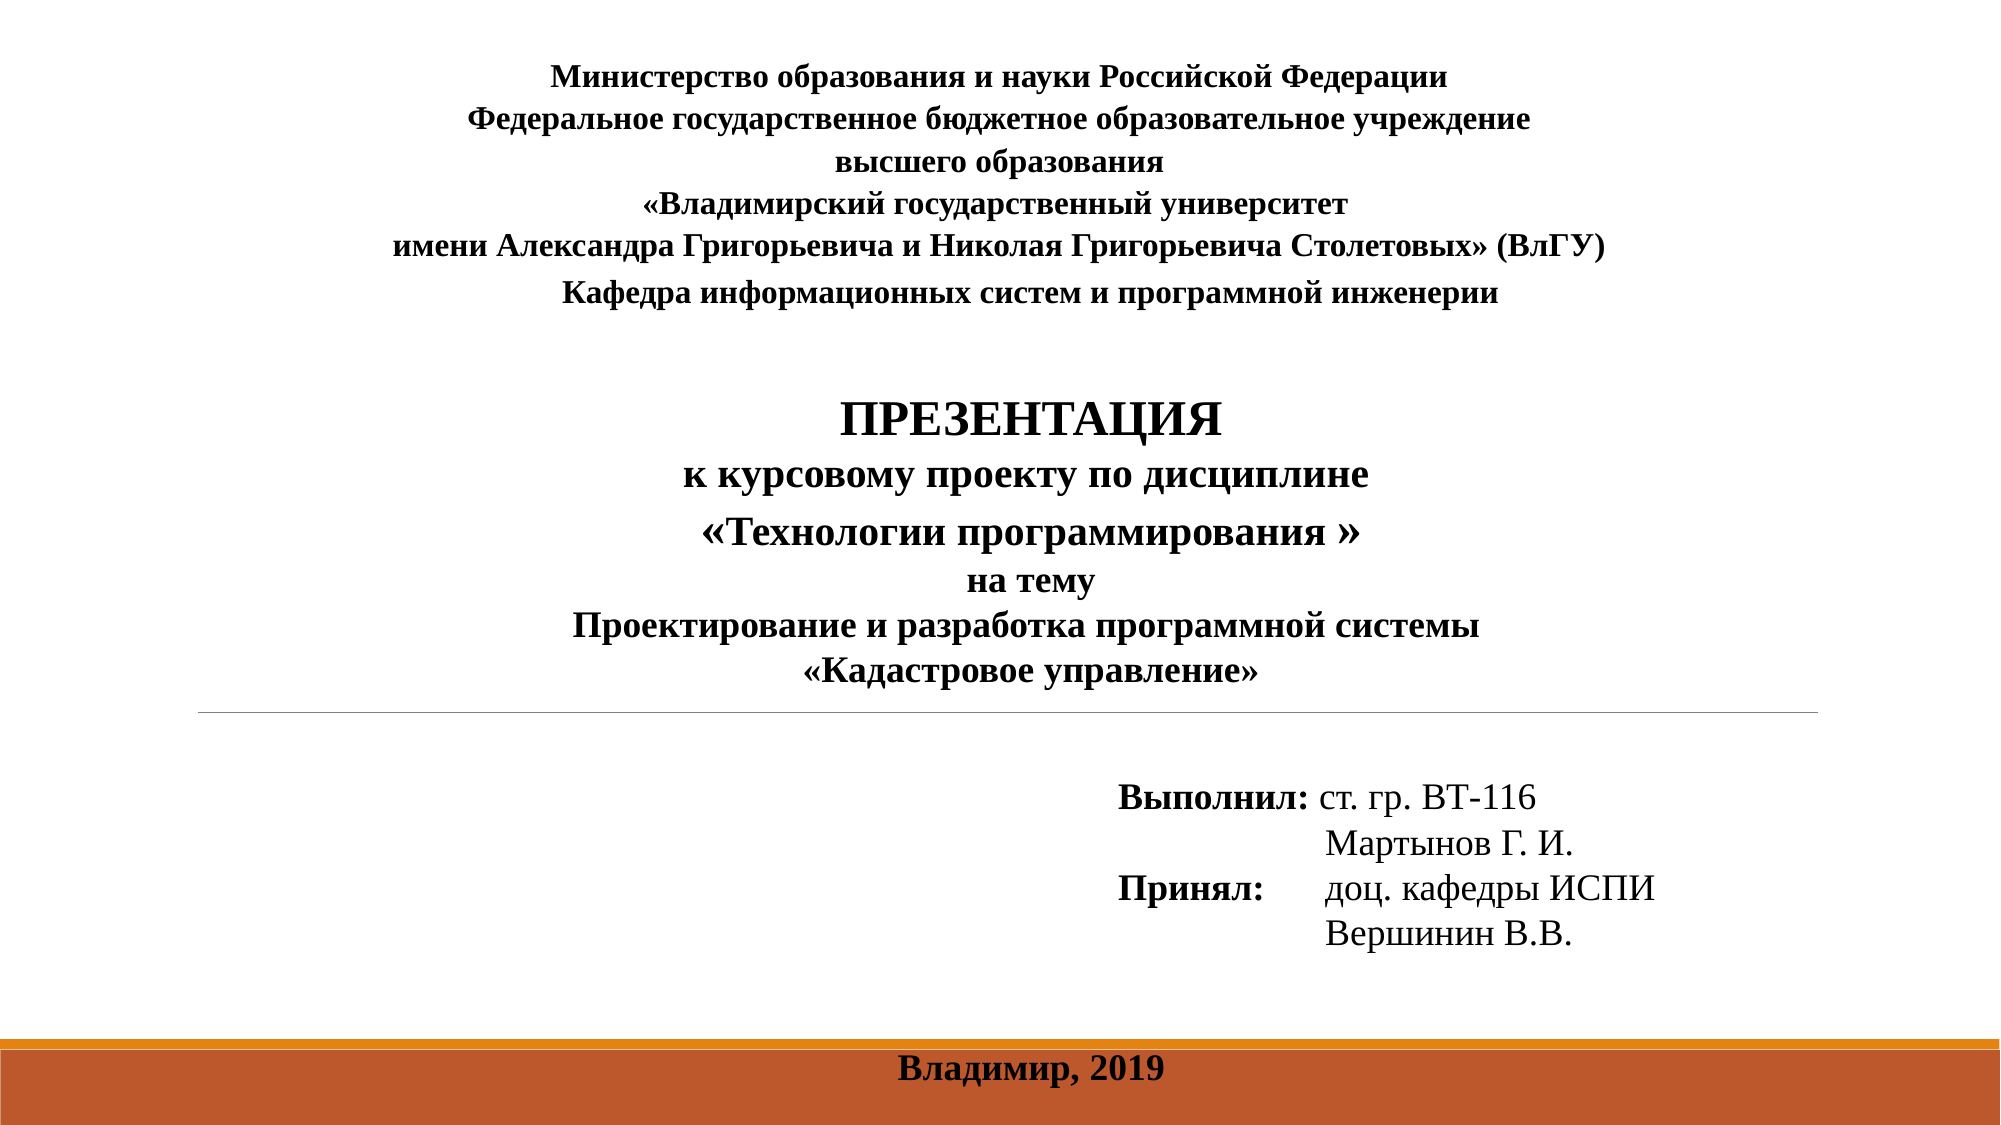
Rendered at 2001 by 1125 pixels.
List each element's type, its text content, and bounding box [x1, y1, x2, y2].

table_cell высшего образования [315, 137, 1685, 179]
text_box Кафедра информационных систем и программной инженерии ПРЕЗЕНТАЦИЯ к курсовому проекту по дисциплине «Технологии программирования » на тему Проектирование и разработка программной системы «Кадастровое управление» Выполнил: ст. гр. ВТ-116 Мартынов Г. И. Принял: доц. кафедры ИСПИ Вершинин В.В. Владимир, 2019 [203, 263, 1797, 1125]
table_cell имени Александра Григорьевича и Николая Григорьевича Столетовых» (ВлГУ) [315, 222, 1685, 263]
table_cell «Владимирский государственный университет [315, 179, 1685, 222]
table_header Министерство образования и науки Российской Федерации [315, 52, 1685, 94]
table_cell Федеральное государственное бюджетное образовательное учреждение [315, 94, 1685, 137]
